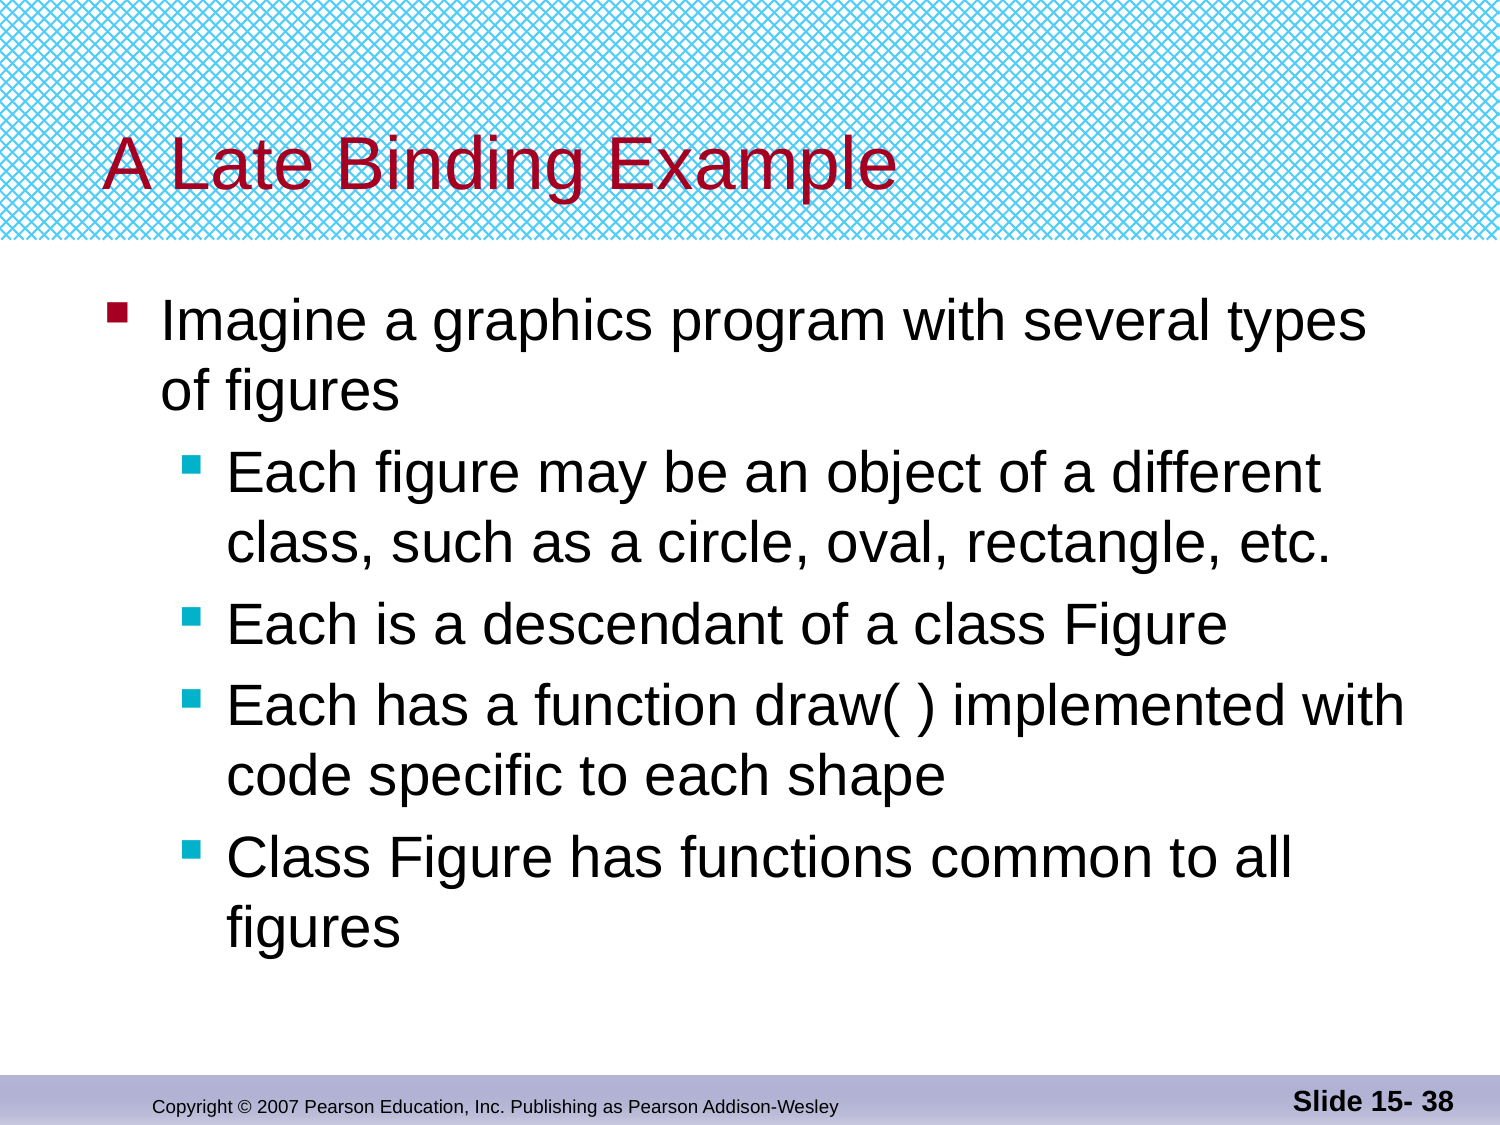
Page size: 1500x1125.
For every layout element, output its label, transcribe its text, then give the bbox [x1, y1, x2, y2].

slide_number Slide 15- 38 [1156, 1050, 1469, 1125]
title A Late Binding Example [87, 49, 1450, 213]
list Imagine a graphics program with several types of figures Each figure may be an object of a different class, such as a circle, oval, rectangle, etc. Each is a descendant of a class Figure Each has a function draw( ) implemented with code specific to each shape Class Figure has functions common to all figures [89, 275, 1450, 1025]
